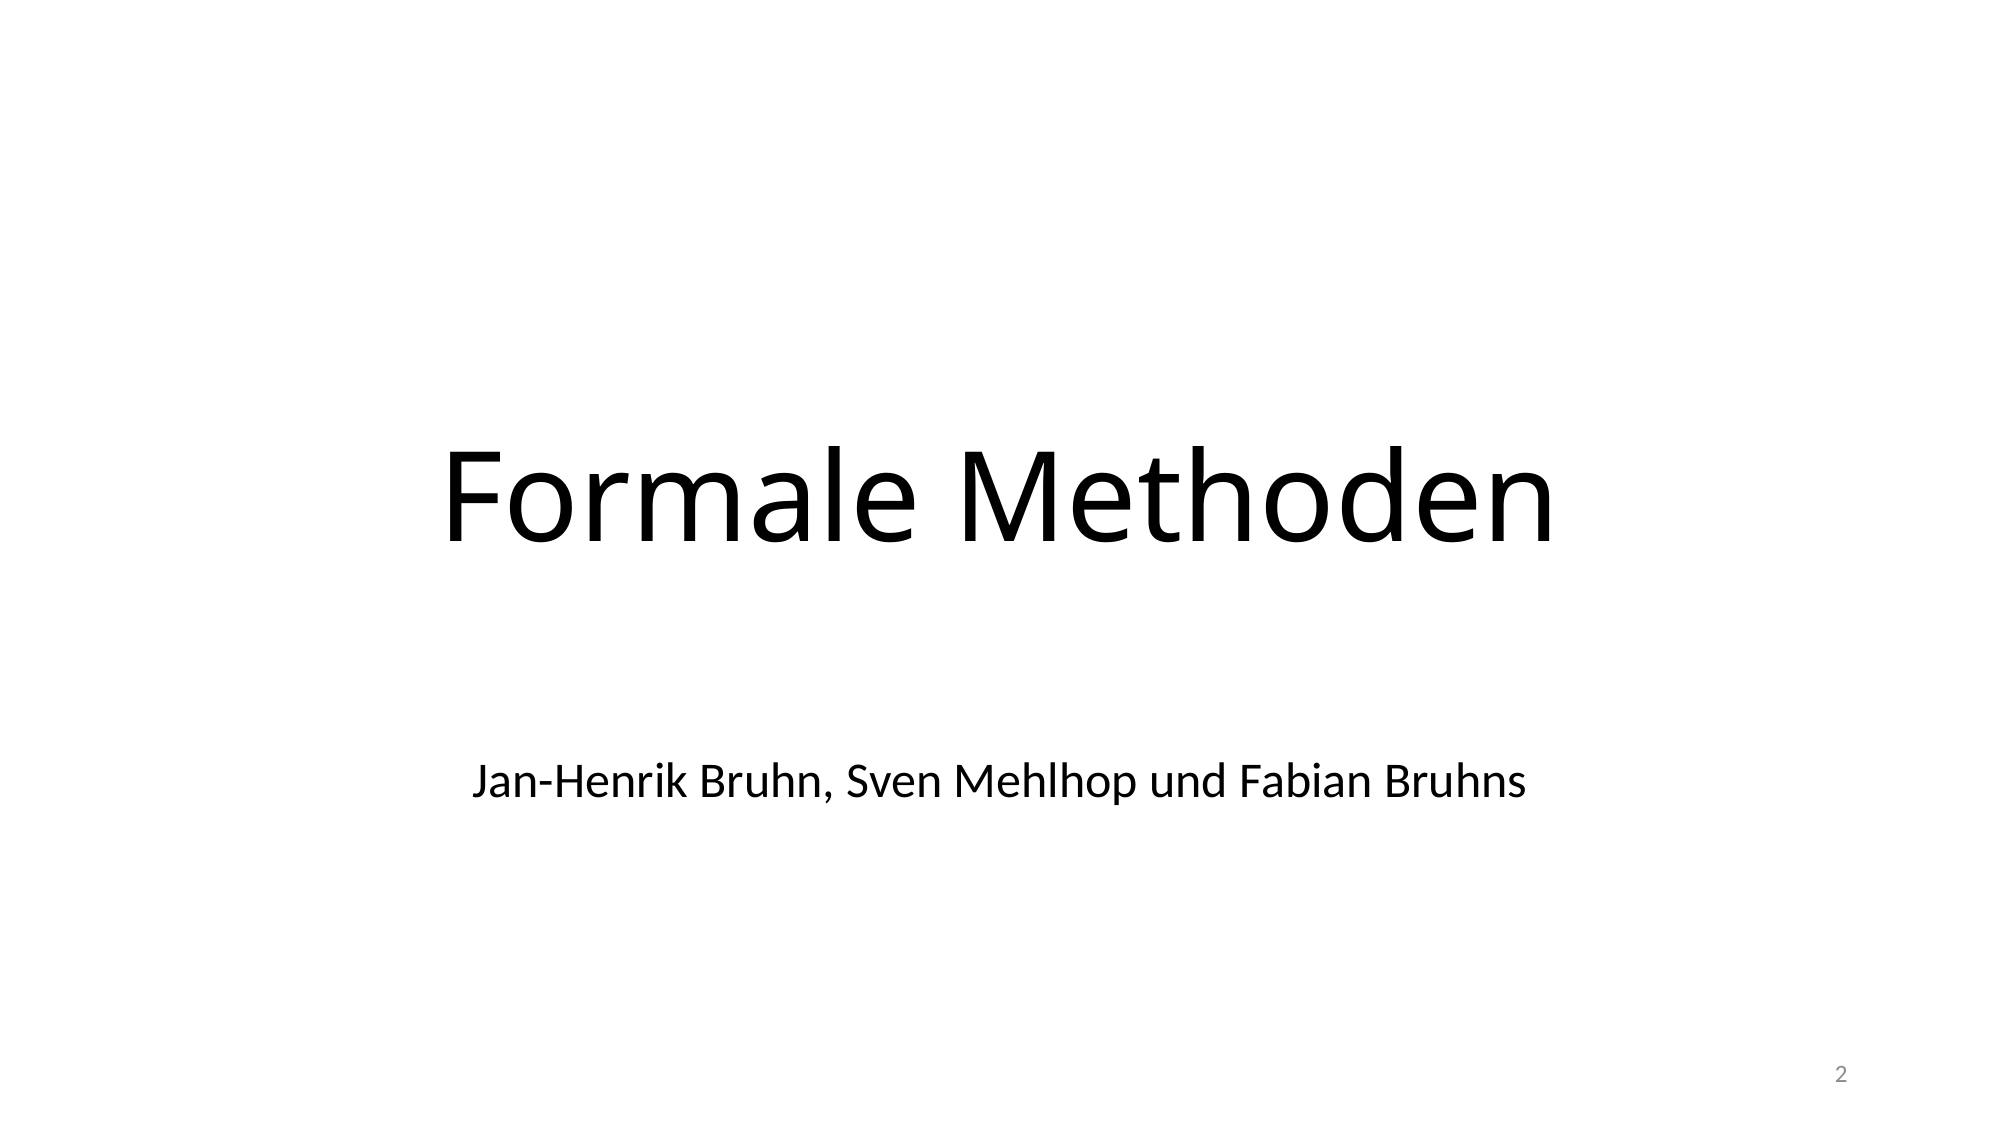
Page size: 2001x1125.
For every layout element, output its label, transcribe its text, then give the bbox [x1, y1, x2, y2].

title Formale Methoden [249, 184, 1750, 576]
slide_number 2 [1412, 1042, 1863, 1103]
subtitle Jan-Henrik Bruhn, Sven Mehlhop und Fabian Bruhns [249, 590, 1750, 863]
